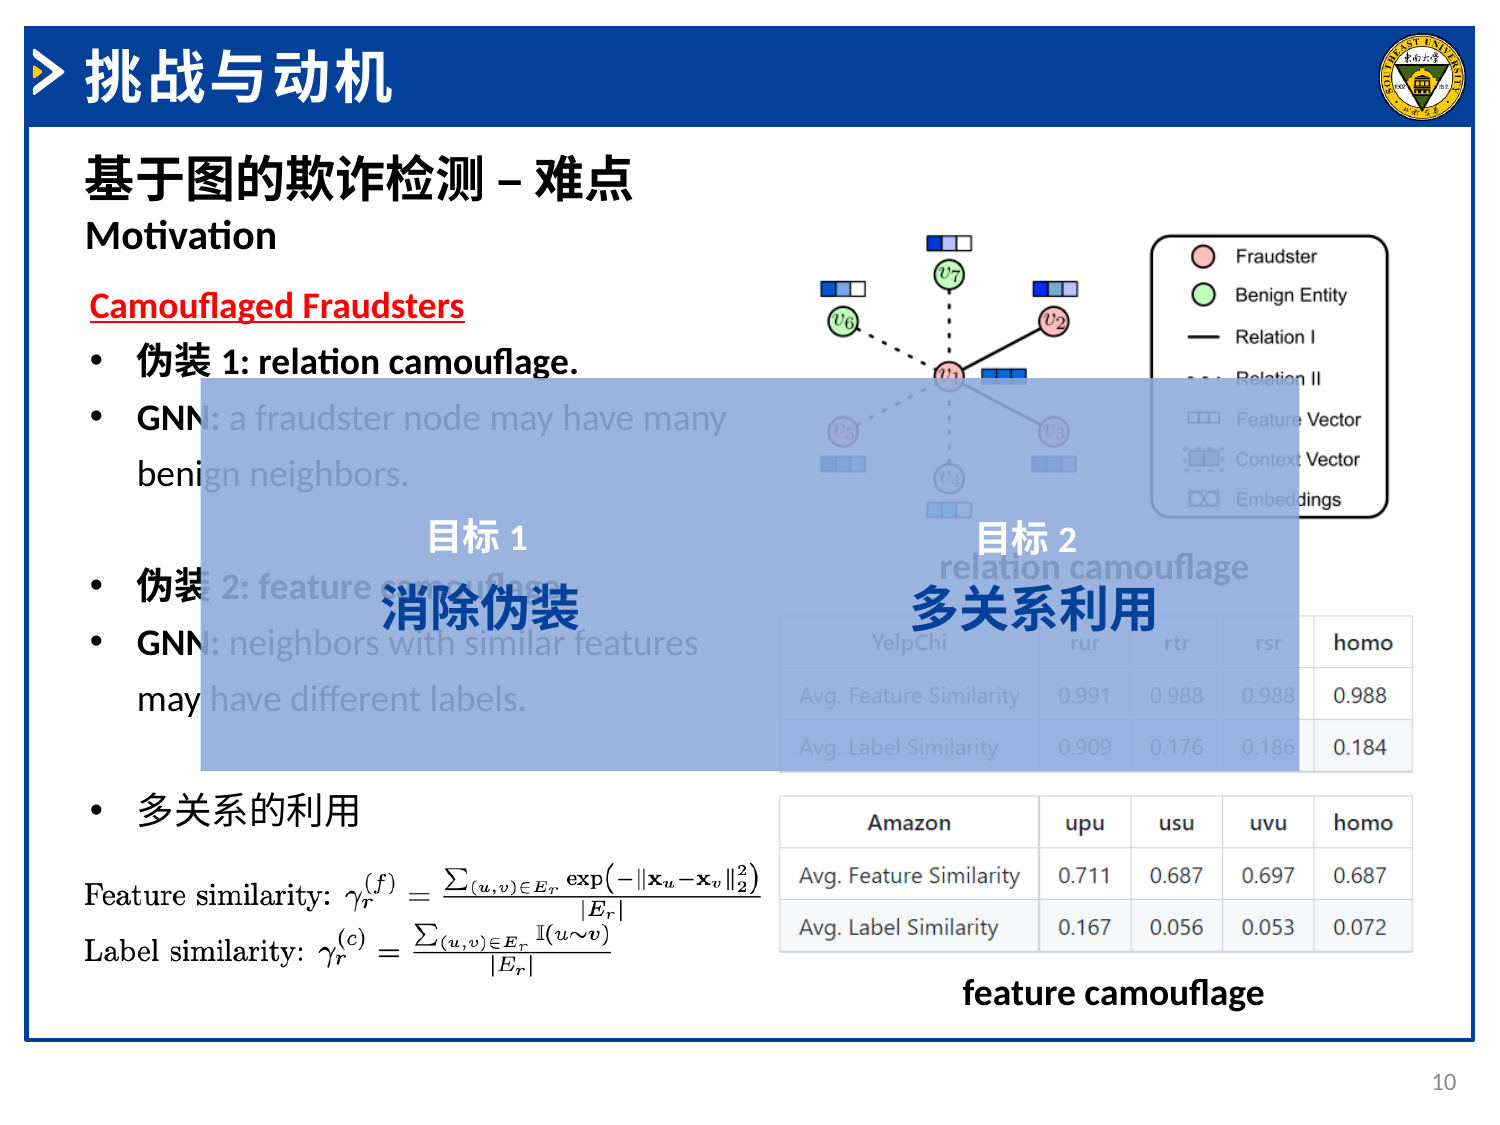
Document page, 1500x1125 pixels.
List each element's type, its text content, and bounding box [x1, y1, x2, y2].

text_box feature camouflage [947, 962, 1281, 1021]
picture [778, 203, 1412, 536]
picture [1378, 33, 1467, 121]
picture [85, 862, 761, 977]
text_box 基于图的欺诈检测 – 难点 Motivation [70, 140, 761, 265]
slide_number 10 [1382, 1051, 1472, 1111]
picture [768, 603, 1422, 962]
text_box 挑战与动机 [70, 32, 605, 118]
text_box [200, 377, 1300, 772]
text_box Camouflaged Fraudsters 伪装1: relation camouflage. GNN: a fraudster node may have many benign neighbors. 伪装2: feature camouflage. GNN: neighbors with similar features may have different labels. 多关系的利用 [75, 262, 755, 840]
